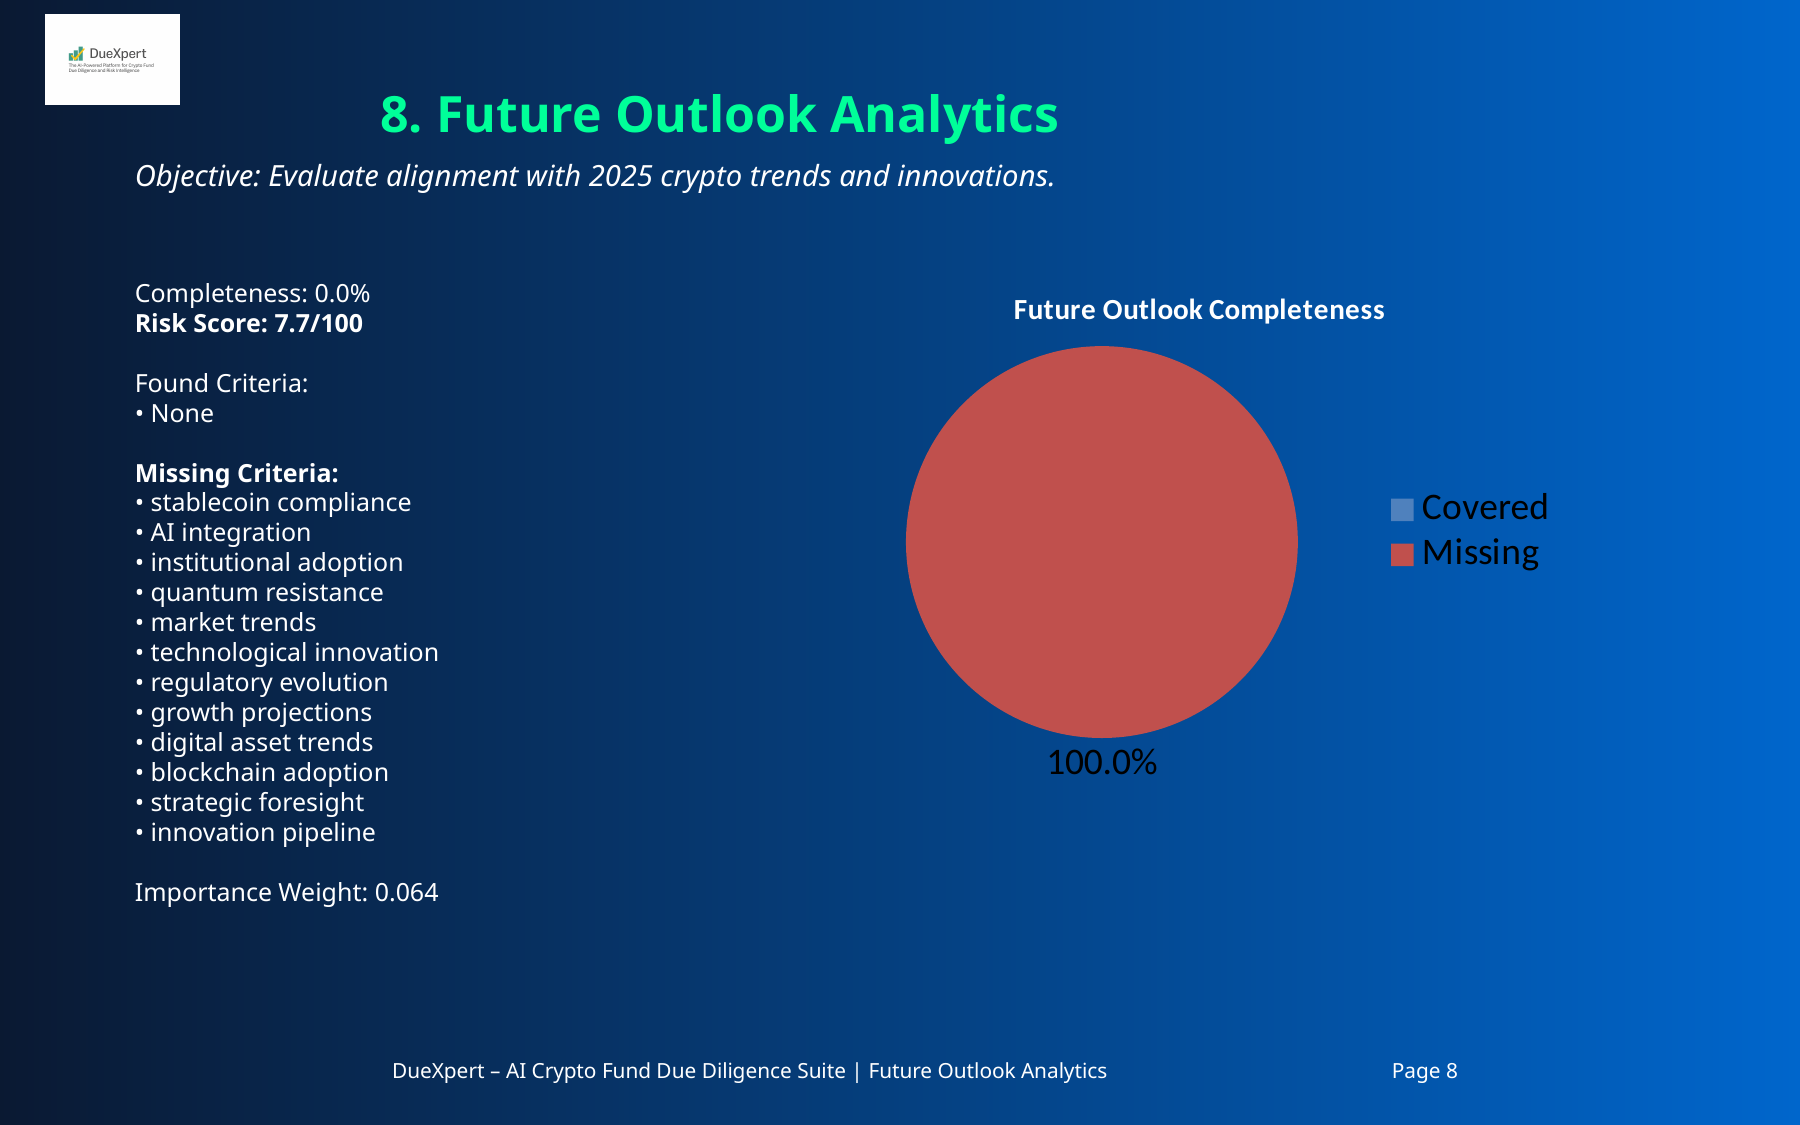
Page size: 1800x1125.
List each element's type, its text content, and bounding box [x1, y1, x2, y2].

picture [44, 14, 181, 106]
text_box DueXpert – AI Crypto Fund Due Diligence Suite | Future Outlook Analytics [377, 1050, 1123, 1090]
text_box Page 8 [1377, 1050, 1473, 1090]
text_box Objective: Evaluate alignment with 2025 crypto trends and innovations. [119, 149, 1320, 200]
text_box Completeness: 0.0% Risk Score: 7.7/100 Found Criteria: • None Missing Criteria: • stablecoin compliance • AI integration • institutional adoption • quantum resistance • market trends • technological innovation • regulatory evolution • growth projections • digital asset trends • blockchain adoption • strategic foresight • innovation pipeline Importance Weight: 0.064 [119, 270, 945, 914]
text_box 8. Future Outlook Analytics [365, 74, 1075, 149]
chart [824, 269, 1576, 796]
